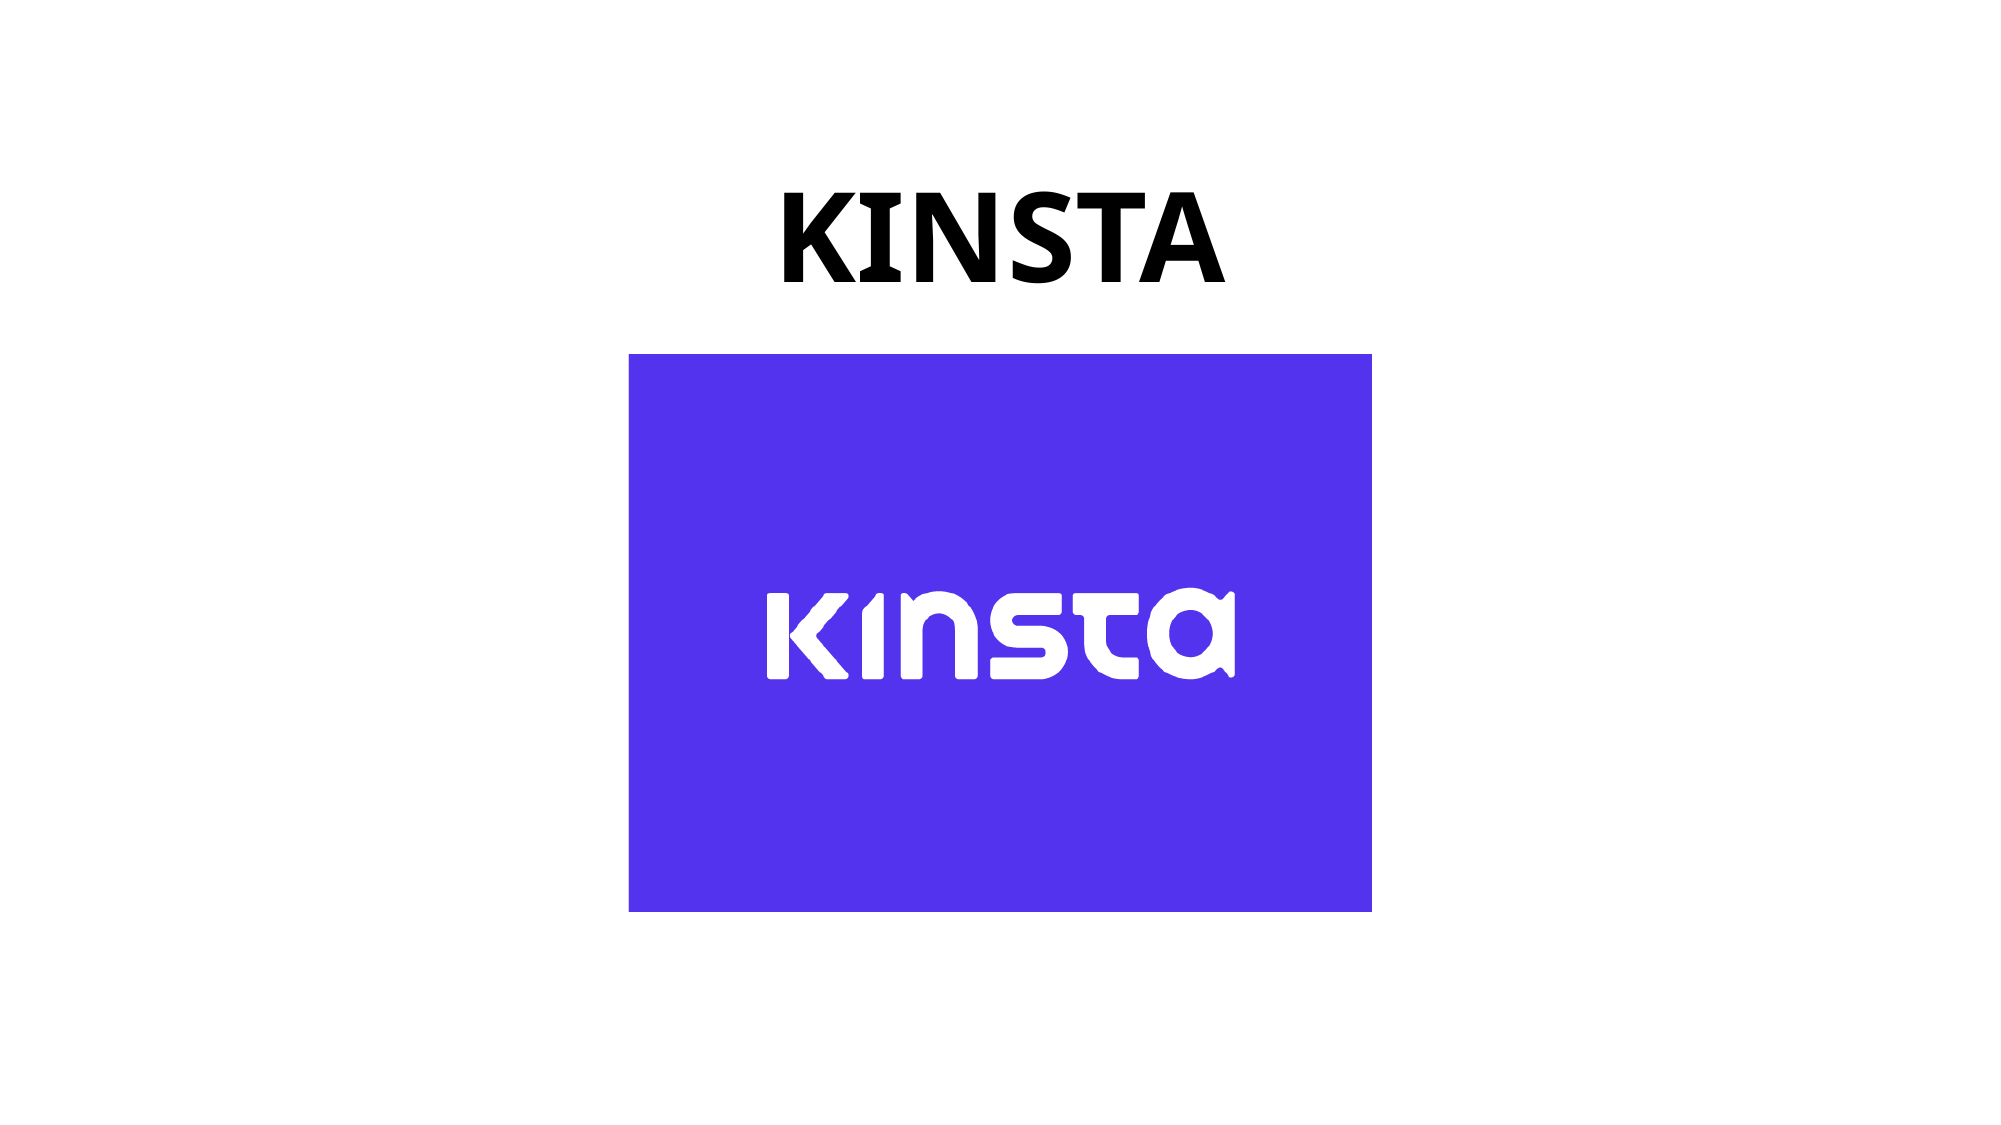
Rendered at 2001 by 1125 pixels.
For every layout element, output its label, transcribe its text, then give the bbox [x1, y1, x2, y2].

title KINSTA [249, 163, 1750, 318]
picture [628, 354, 1372, 912]
